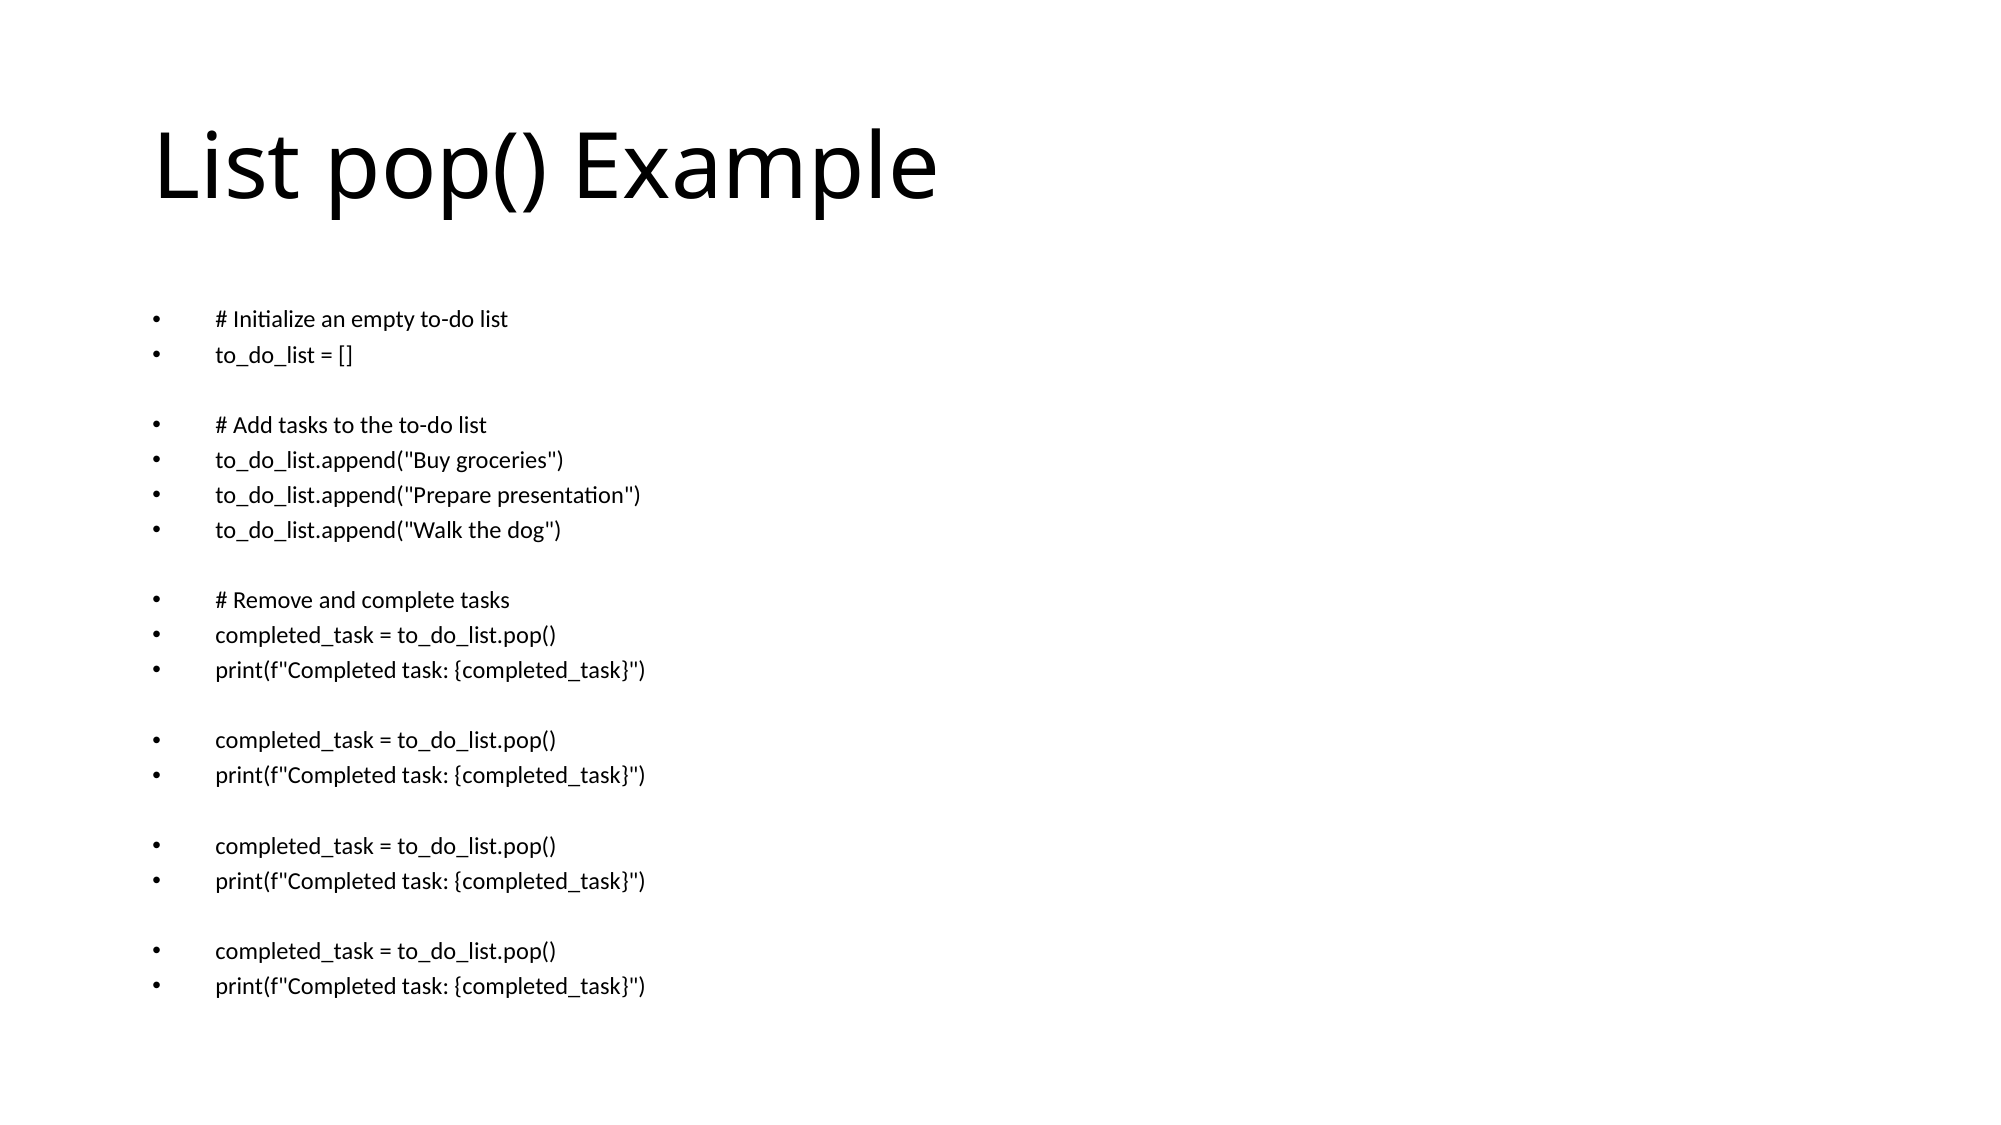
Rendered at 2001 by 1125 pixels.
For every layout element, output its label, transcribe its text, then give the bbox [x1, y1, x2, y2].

title List pop() Example [137, 59, 1863, 278]
list # Initialize an empty to-do list to_do_list = [] # Add tasks to the to-do list to_do_list.append("Buy groceries") to_do_list.append("Prepare presentation") to_do_list.append("Walk the dog") # Remove and complete tasks completed_task = to_do_list.pop() print(f"Completed task: {completed_task}") completed_task = to_do_list.pop() print(f"Completed task: {completed_task}") completed_task = to_do_list.pop() print(f"Completed task: {completed_task}") completed_task = to_do_list.pop() print(f"Completed task: {completed_task}") [137, 299, 1863, 1014]
